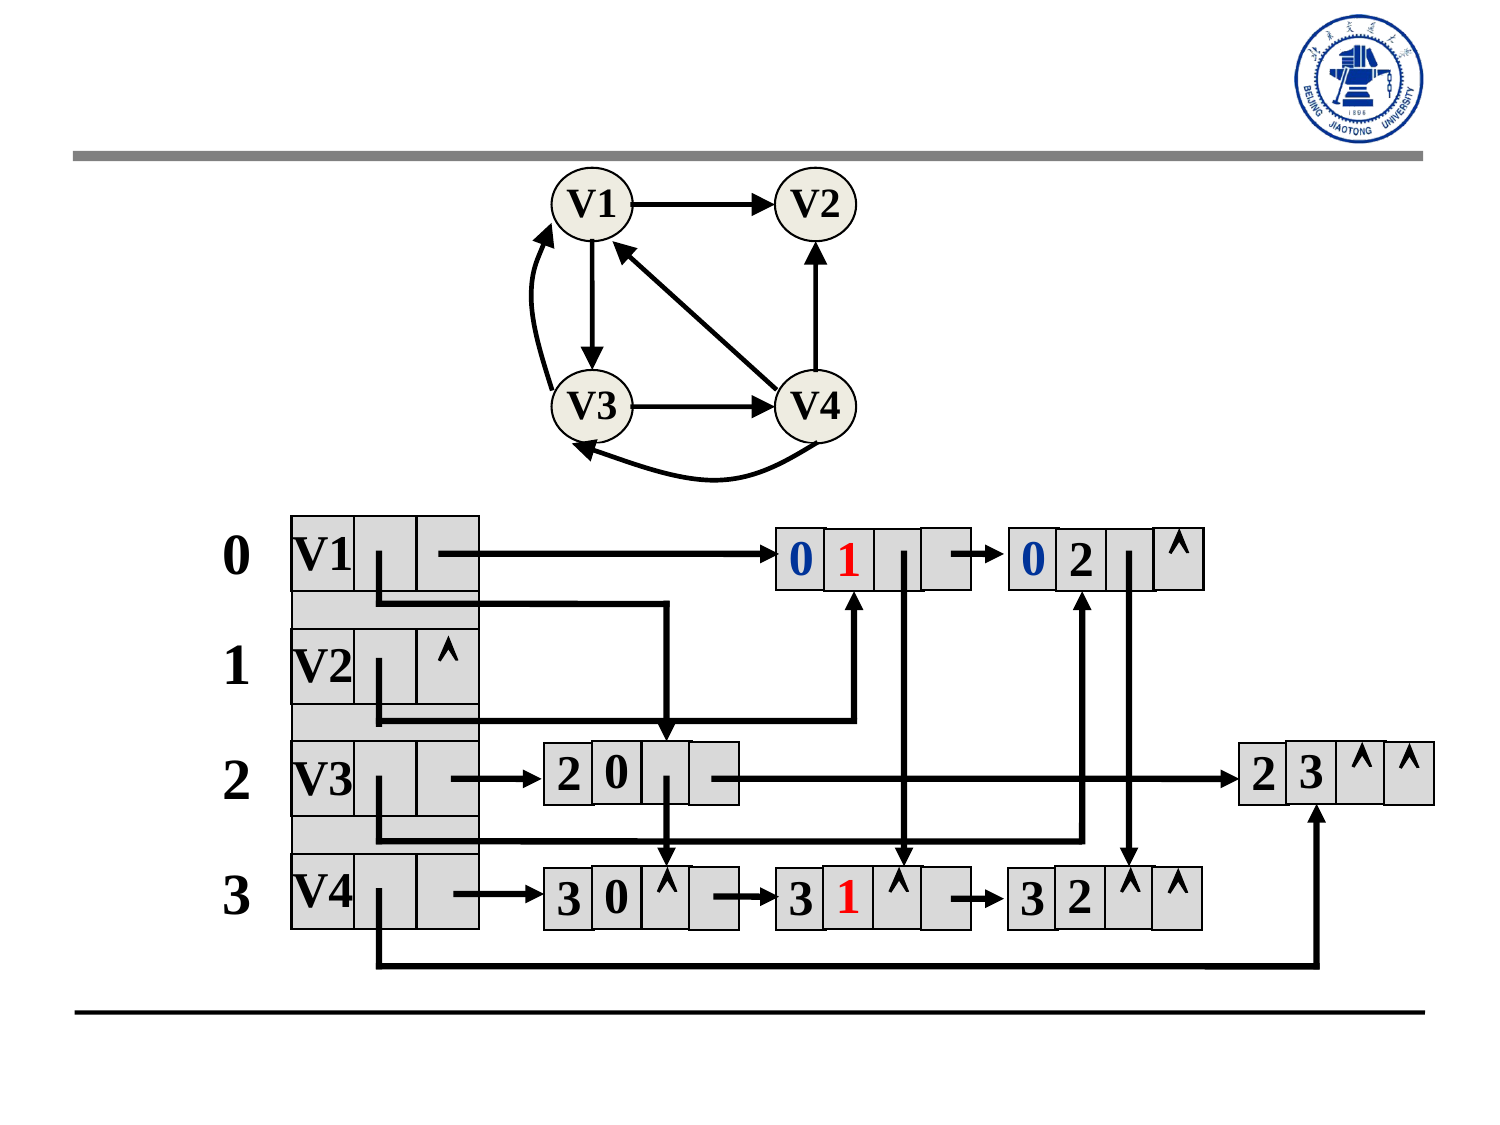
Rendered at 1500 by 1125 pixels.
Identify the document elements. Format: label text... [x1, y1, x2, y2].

text_box [688, 867, 739, 930]
text_box  [1105, 866, 1156, 929]
text_box [354, 516, 416, 591]
text_box [1122, 553, 1136, 867]
text_box [354, 741, 416, 816]
text_box [1310, 803, 1323, 967]
text_box [641, 741, 692, 804]
text_box [454, 772, 542, 786]
text_box 0 1 2 3 [203, 516, 267, 934]
text_box  [416, 628, 479, 703]
text_box  [1152, 867, 1203, 930]
picture [1294, 14, 1424, 144]
text_box [688, 742, 739, 805]
text_box [441, 547, 779, 561]
text_box [897, 553, 911, 867]
text_box V1 [291, 516, 354, 592]
text_box [291, 703, 479, 741]
text_box [354, 853, 416, 929]
text_box V3 [291, 741, 354, 817]
text_box [920, 867, 971, 930]
text_box [660, 722, 673, 742]
text_box  [1336, 741, 1387, 804]
text_box [416, 516, 479, 591]
text_box [416, 853, 479, 929]
text_box 0 [591, 866, 641, 929]
text_box 3 [1007, 867, 1058, 931]
text_box [416, 741, 479, 816]
text_box 3 [544, 867, 595, 931]
text_box [660, 778, 673, 867]
text_box 1 [823, 866, 873, 929]
text_box [291, 591, 479, 628]
text_box [954, 547, 1004, 561]
text_box [1106, 528, 1157, 592]
text_box V4 [291, 853, 354, 929]
text_box [291, 816, 479, 853]
text_box [847, 591, 861, 717]
text_box [873, 528, 924, 592]
text_box 0 [1008, 527, 1059, 591]
text_box V2 [291, 628, 354, 704]
text_box 3 [1286, 741, 1336, 804]
text_box [921, 527, 972, 590]
text_box [1075, 591, 1089, 842]
text_box 2 [544, 742, 595, 806]
text_box 0 [776, 527, 827, 591]
text_box 2 [1055, 866, 1105, 929]
text_box [954, 892, 1004, 905]
text_box  [641, 866, 692, 929]
text_box [716, 890, 779, 903]
text_box 3 [775, 867, 826, 931]
text_box [354, 628, 416, 703]
text_box [456, 887, 545, 901]
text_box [530, 167, 857, 481]
text_box [1130, 772, 1240, 786]
text_box 0 [591, 741, 641, 804]
text_box 2 [1238, 742, 1289, 806]
text_box 1 [823, 528, 873, 592]
text_box  [1383, 742, 1434, 805]
text_box  [873, 866, 924, 929]
text_box  [1153, 527, 1204, 590]
text_box 2 [1056, 528, 1106, 592]
